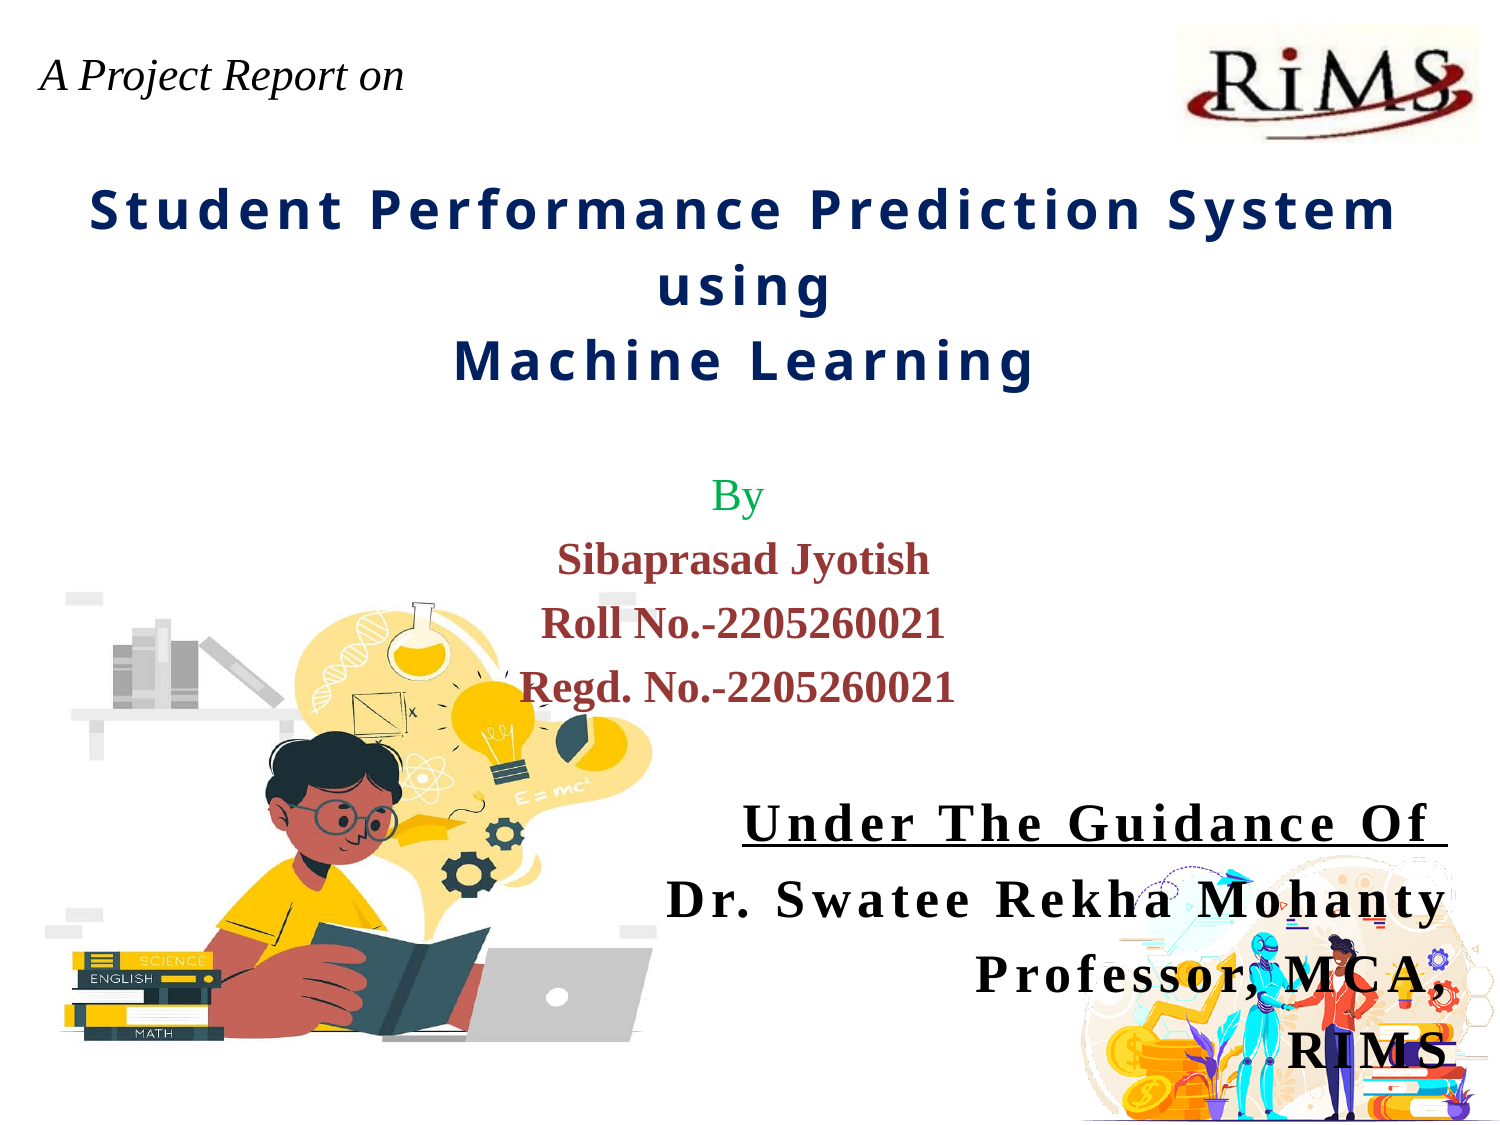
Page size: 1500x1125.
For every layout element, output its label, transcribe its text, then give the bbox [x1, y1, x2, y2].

subtitle A Project Report on Student Performance Prediction System using Machine Learning By Sibaprasad Jyotish Roll No.-2205260021 Regd. No.-2205260021 Under The Guidance Of Dr. Swatee Rekha Mohanty Professor, MCA, RIMS [24, 37, 1463, 1088]
picture [1074, 839, 1500, 1125]
picture [1174, 24, 1479, 143]
picture [1, 537, 701, 1125]
